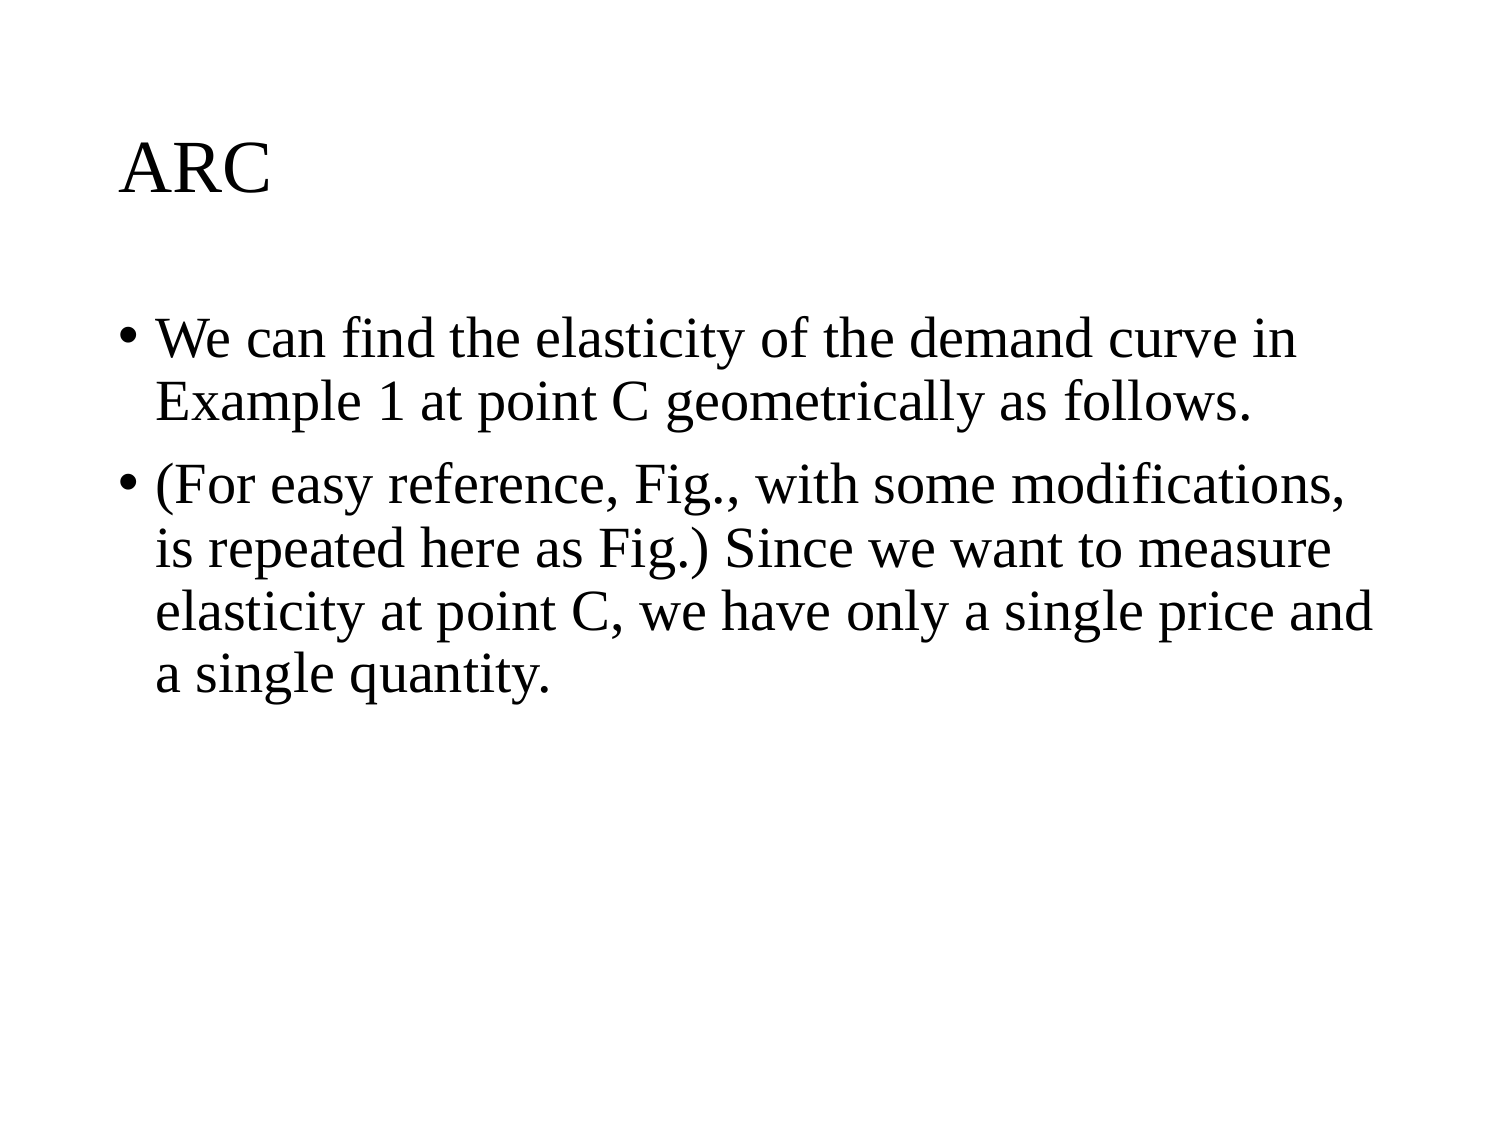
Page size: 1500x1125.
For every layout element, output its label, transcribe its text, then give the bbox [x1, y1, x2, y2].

list We can find the elasticity of the demand curve in Example 1 at point C geometrically as follows. (For easy reference, Fig., with some modifications, is repeated here as Fig.) Since we want to measure elasticity at point C, we have only a single price and a single quantity. [103, 299, 1397, 1014]
title ARC [103, 59, 1397, 278]
